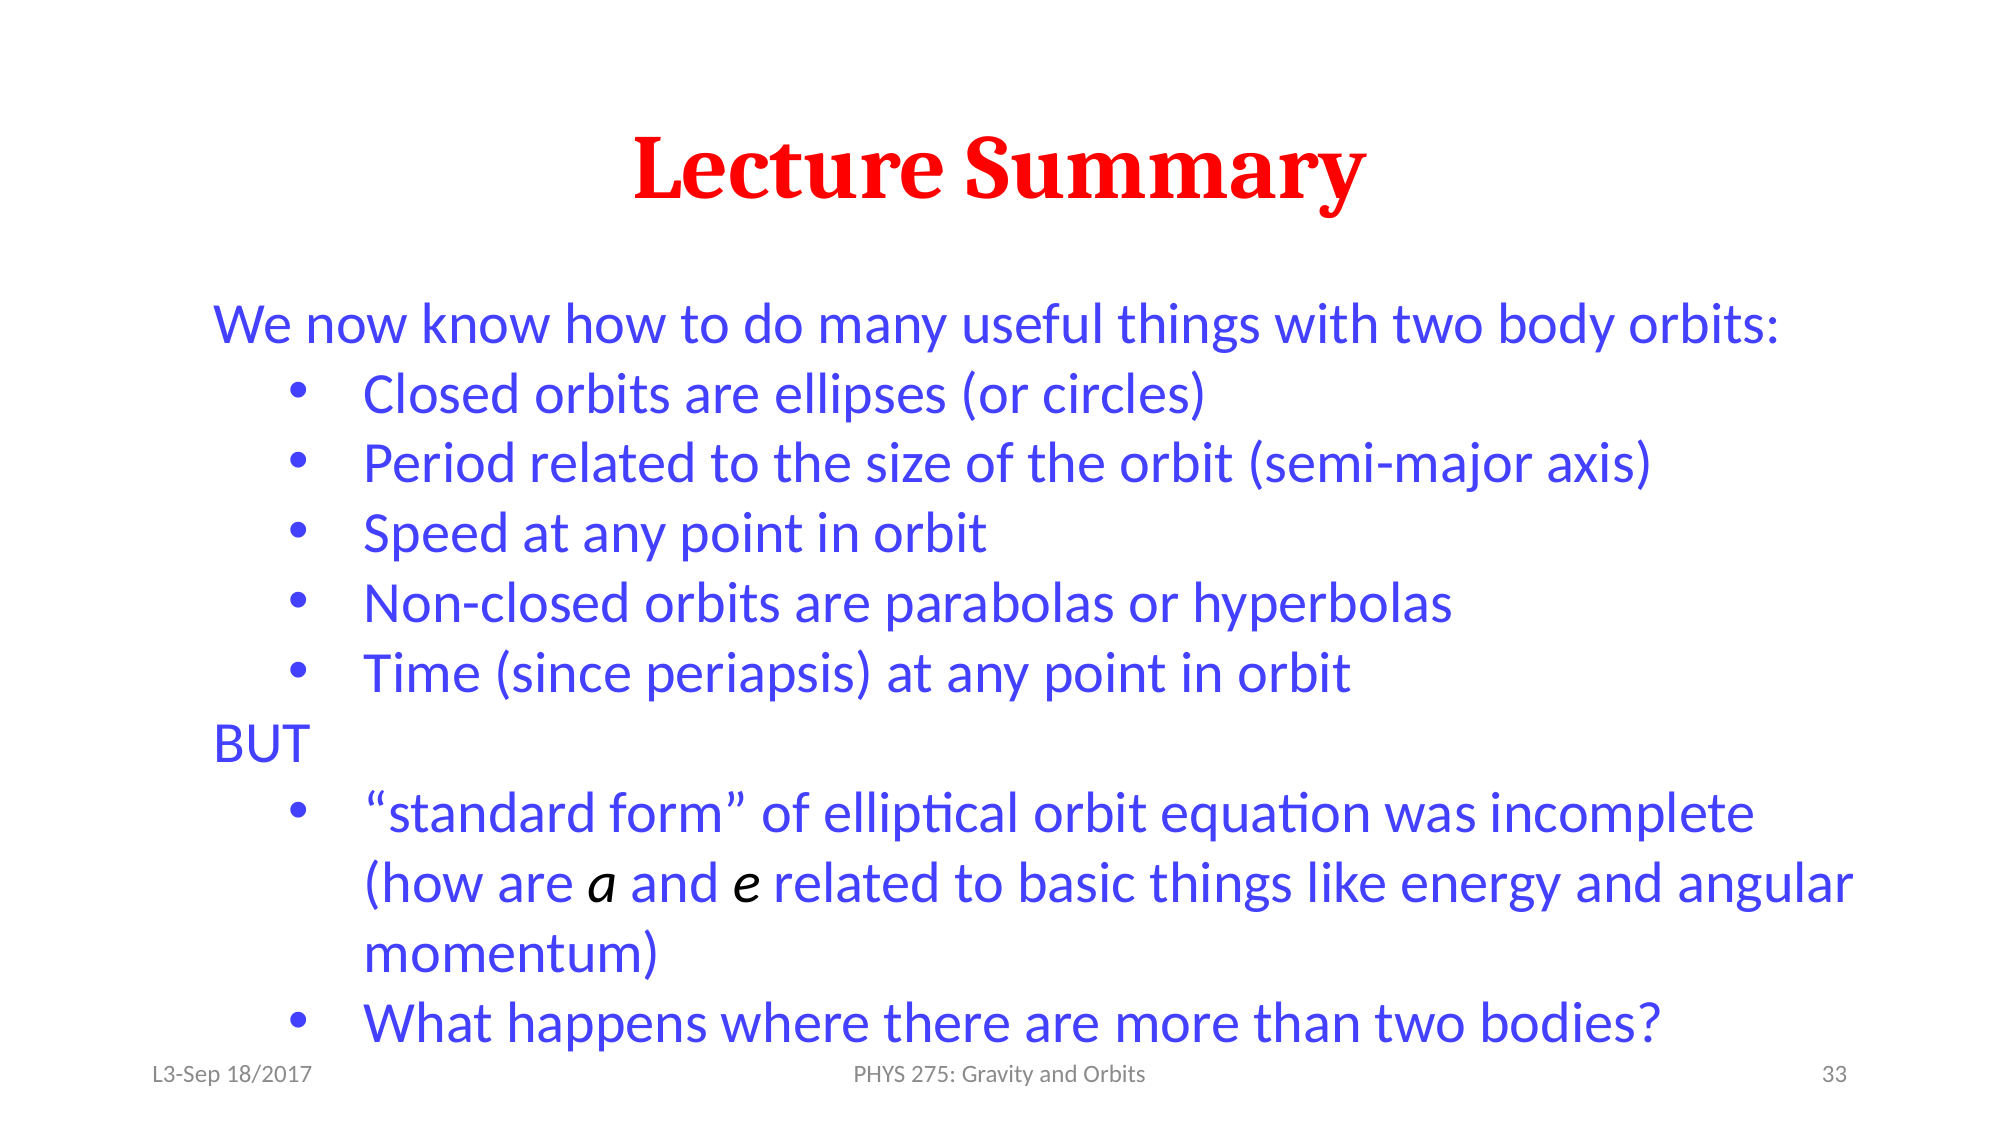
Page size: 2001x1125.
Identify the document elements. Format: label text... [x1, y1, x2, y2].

slide_number 33 [1412, 1062, 1863, 1103]
footer PHYS 275: Gravity and Orbits [662, 1062, 1338, 1103]
title Lecture Summary [137, 59, 1863, 278]
text_box We now know how to do many useful things with two body orbits: Closed orbits are ellipses (or circles) Period related to the size of the orbit (semi-major axis) Speed at any point in orbit Non-closed orbits are parabolas or hyperbolas Time (since periapsis) at any point in orbit BUT “standard form” of elliptical orbit equation was incomplete (how are a and e related to basic things like energy and angular momentum) What happens where there are more than two bodies? [199, 277, 1880, 1062]
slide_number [137, 1042, 588, 1103]
